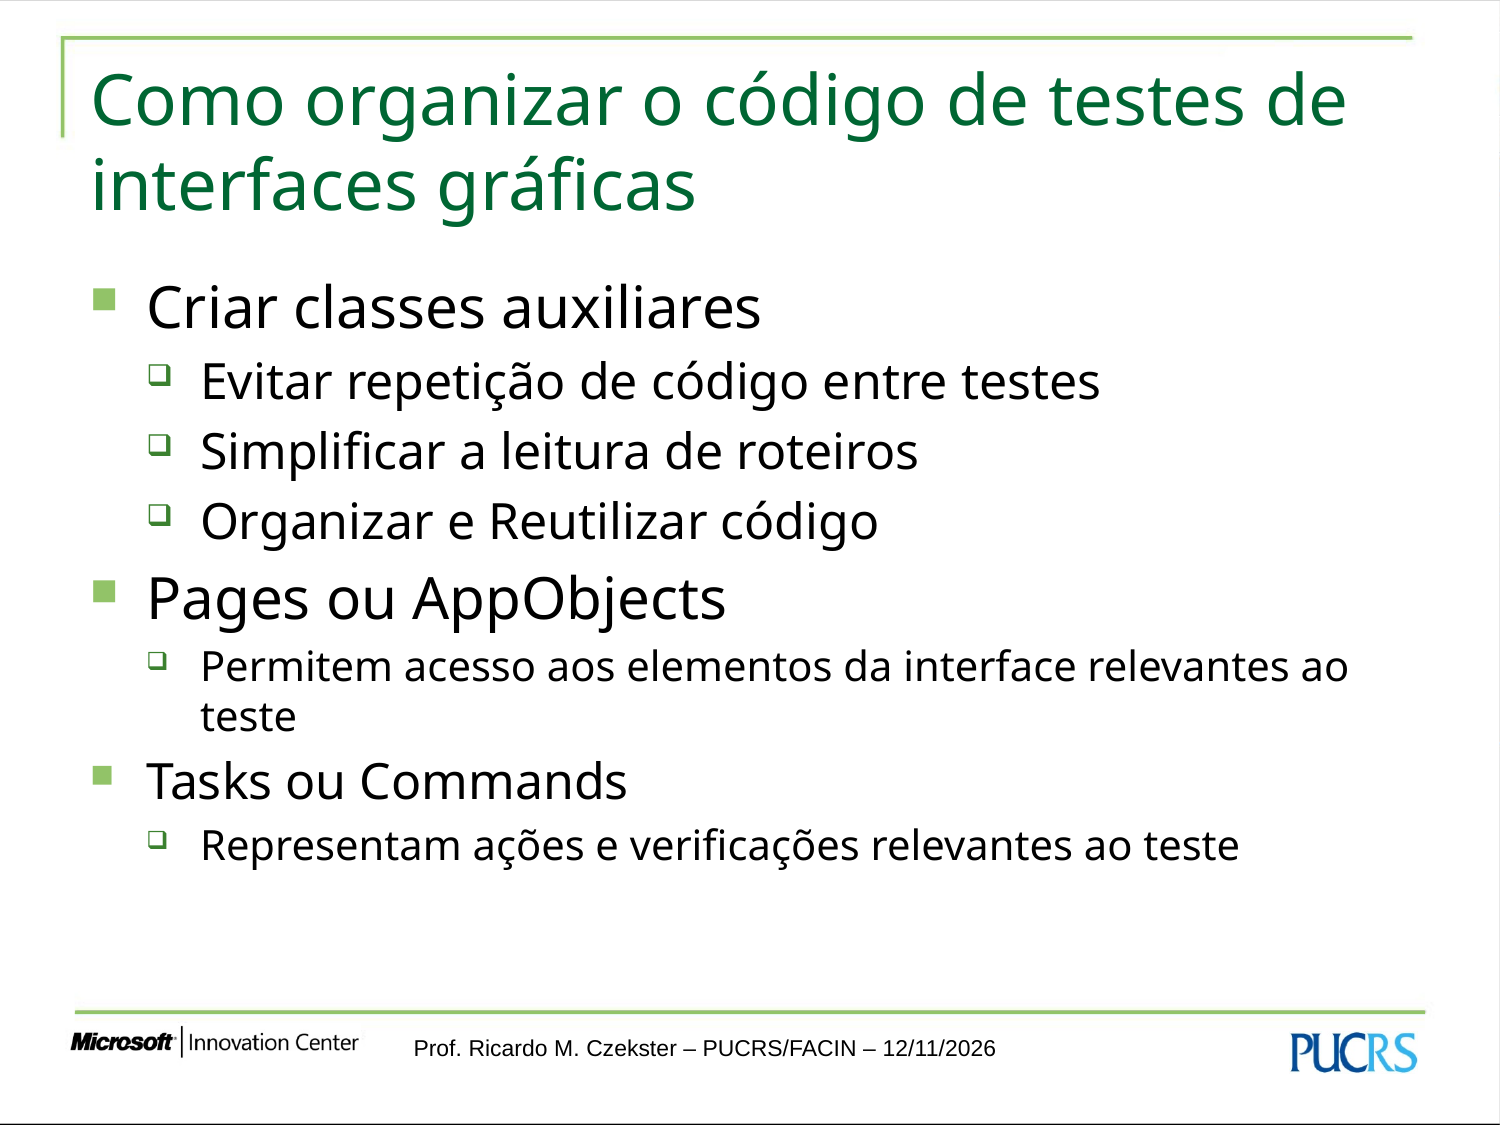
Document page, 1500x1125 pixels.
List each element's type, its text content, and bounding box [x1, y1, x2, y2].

title Como organizar o código de testes de interfaces gráficas [74, 46, 1419, 235]
picture [0, 0, 1500, 1125]
list Criar classes auxiliares Evitar repetição de código entre testes Simplificar a leitura de roteiros Organizar e Reutilizar código Pages ou AppObjects Permitem acesso aos elementos da interface relevantes ao teste Tasks ou Commands Representam ações e verificações relevantes ao teste [74, 262, 1426, 1006]
